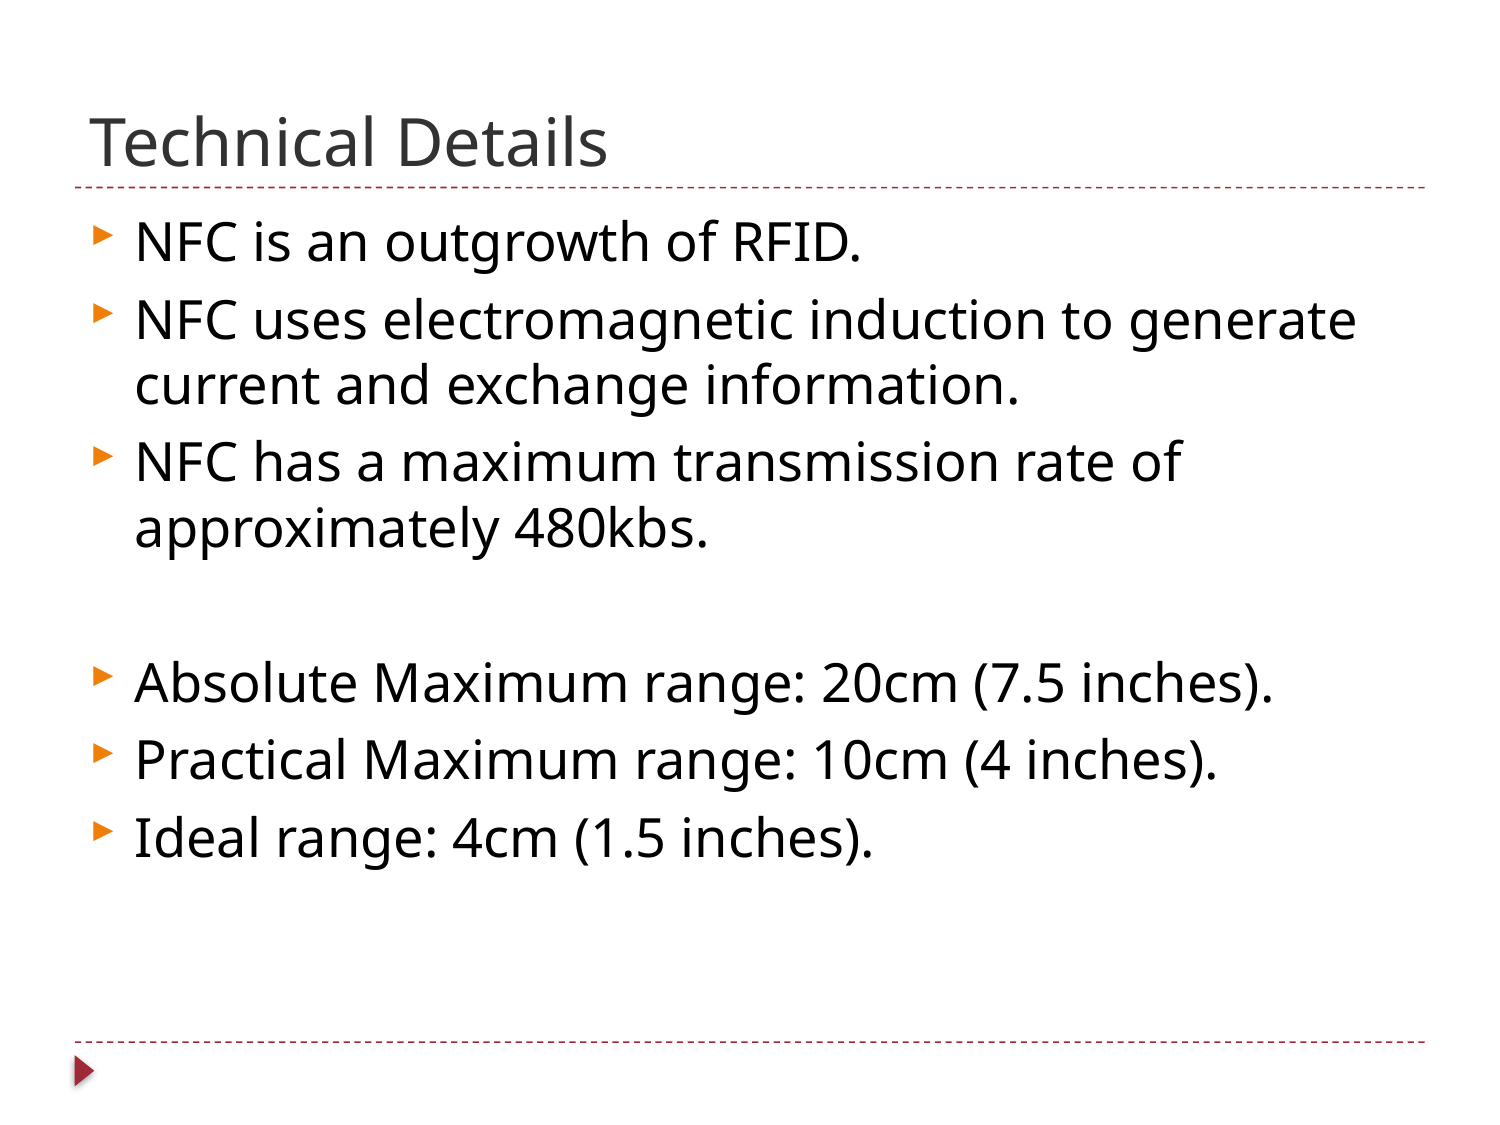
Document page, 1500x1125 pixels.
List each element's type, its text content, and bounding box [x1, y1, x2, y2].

list NFC is an outgrowth of RFID. NFC uses electromagnetic induction to generate current and exchange information. NFC has a maximum transmission rate of approximately 480kbs. Absolute Maximum range: 20cm (7.5 inches). Practical Maximum range: 10cm (4 inches). Ideal range: 4cm (1.5 inches). [75, 200, 1425, 1010]
title Technical Details [75, 24, 1425, 188]
